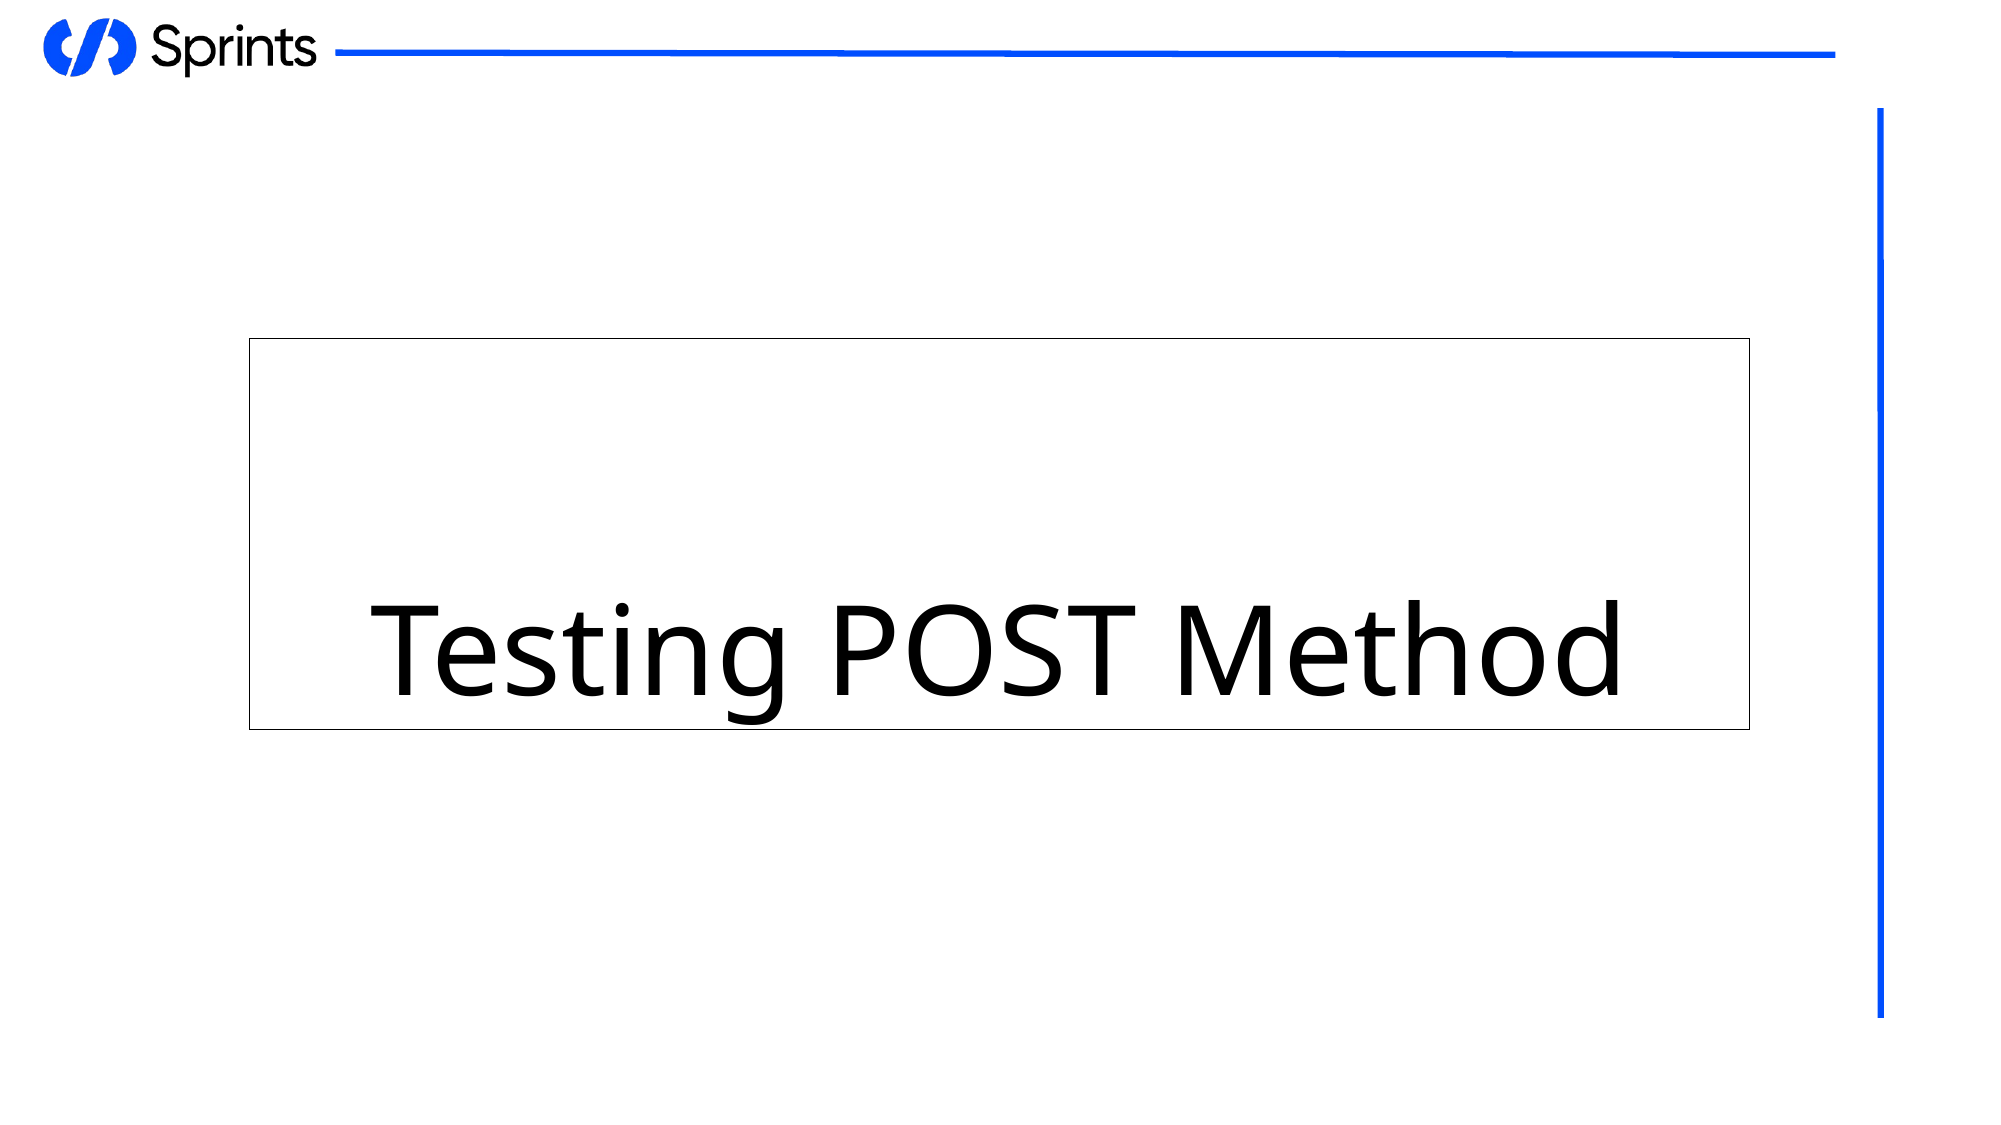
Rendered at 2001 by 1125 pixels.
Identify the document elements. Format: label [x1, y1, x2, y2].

text_box [40, 15, 1881, 1018]
